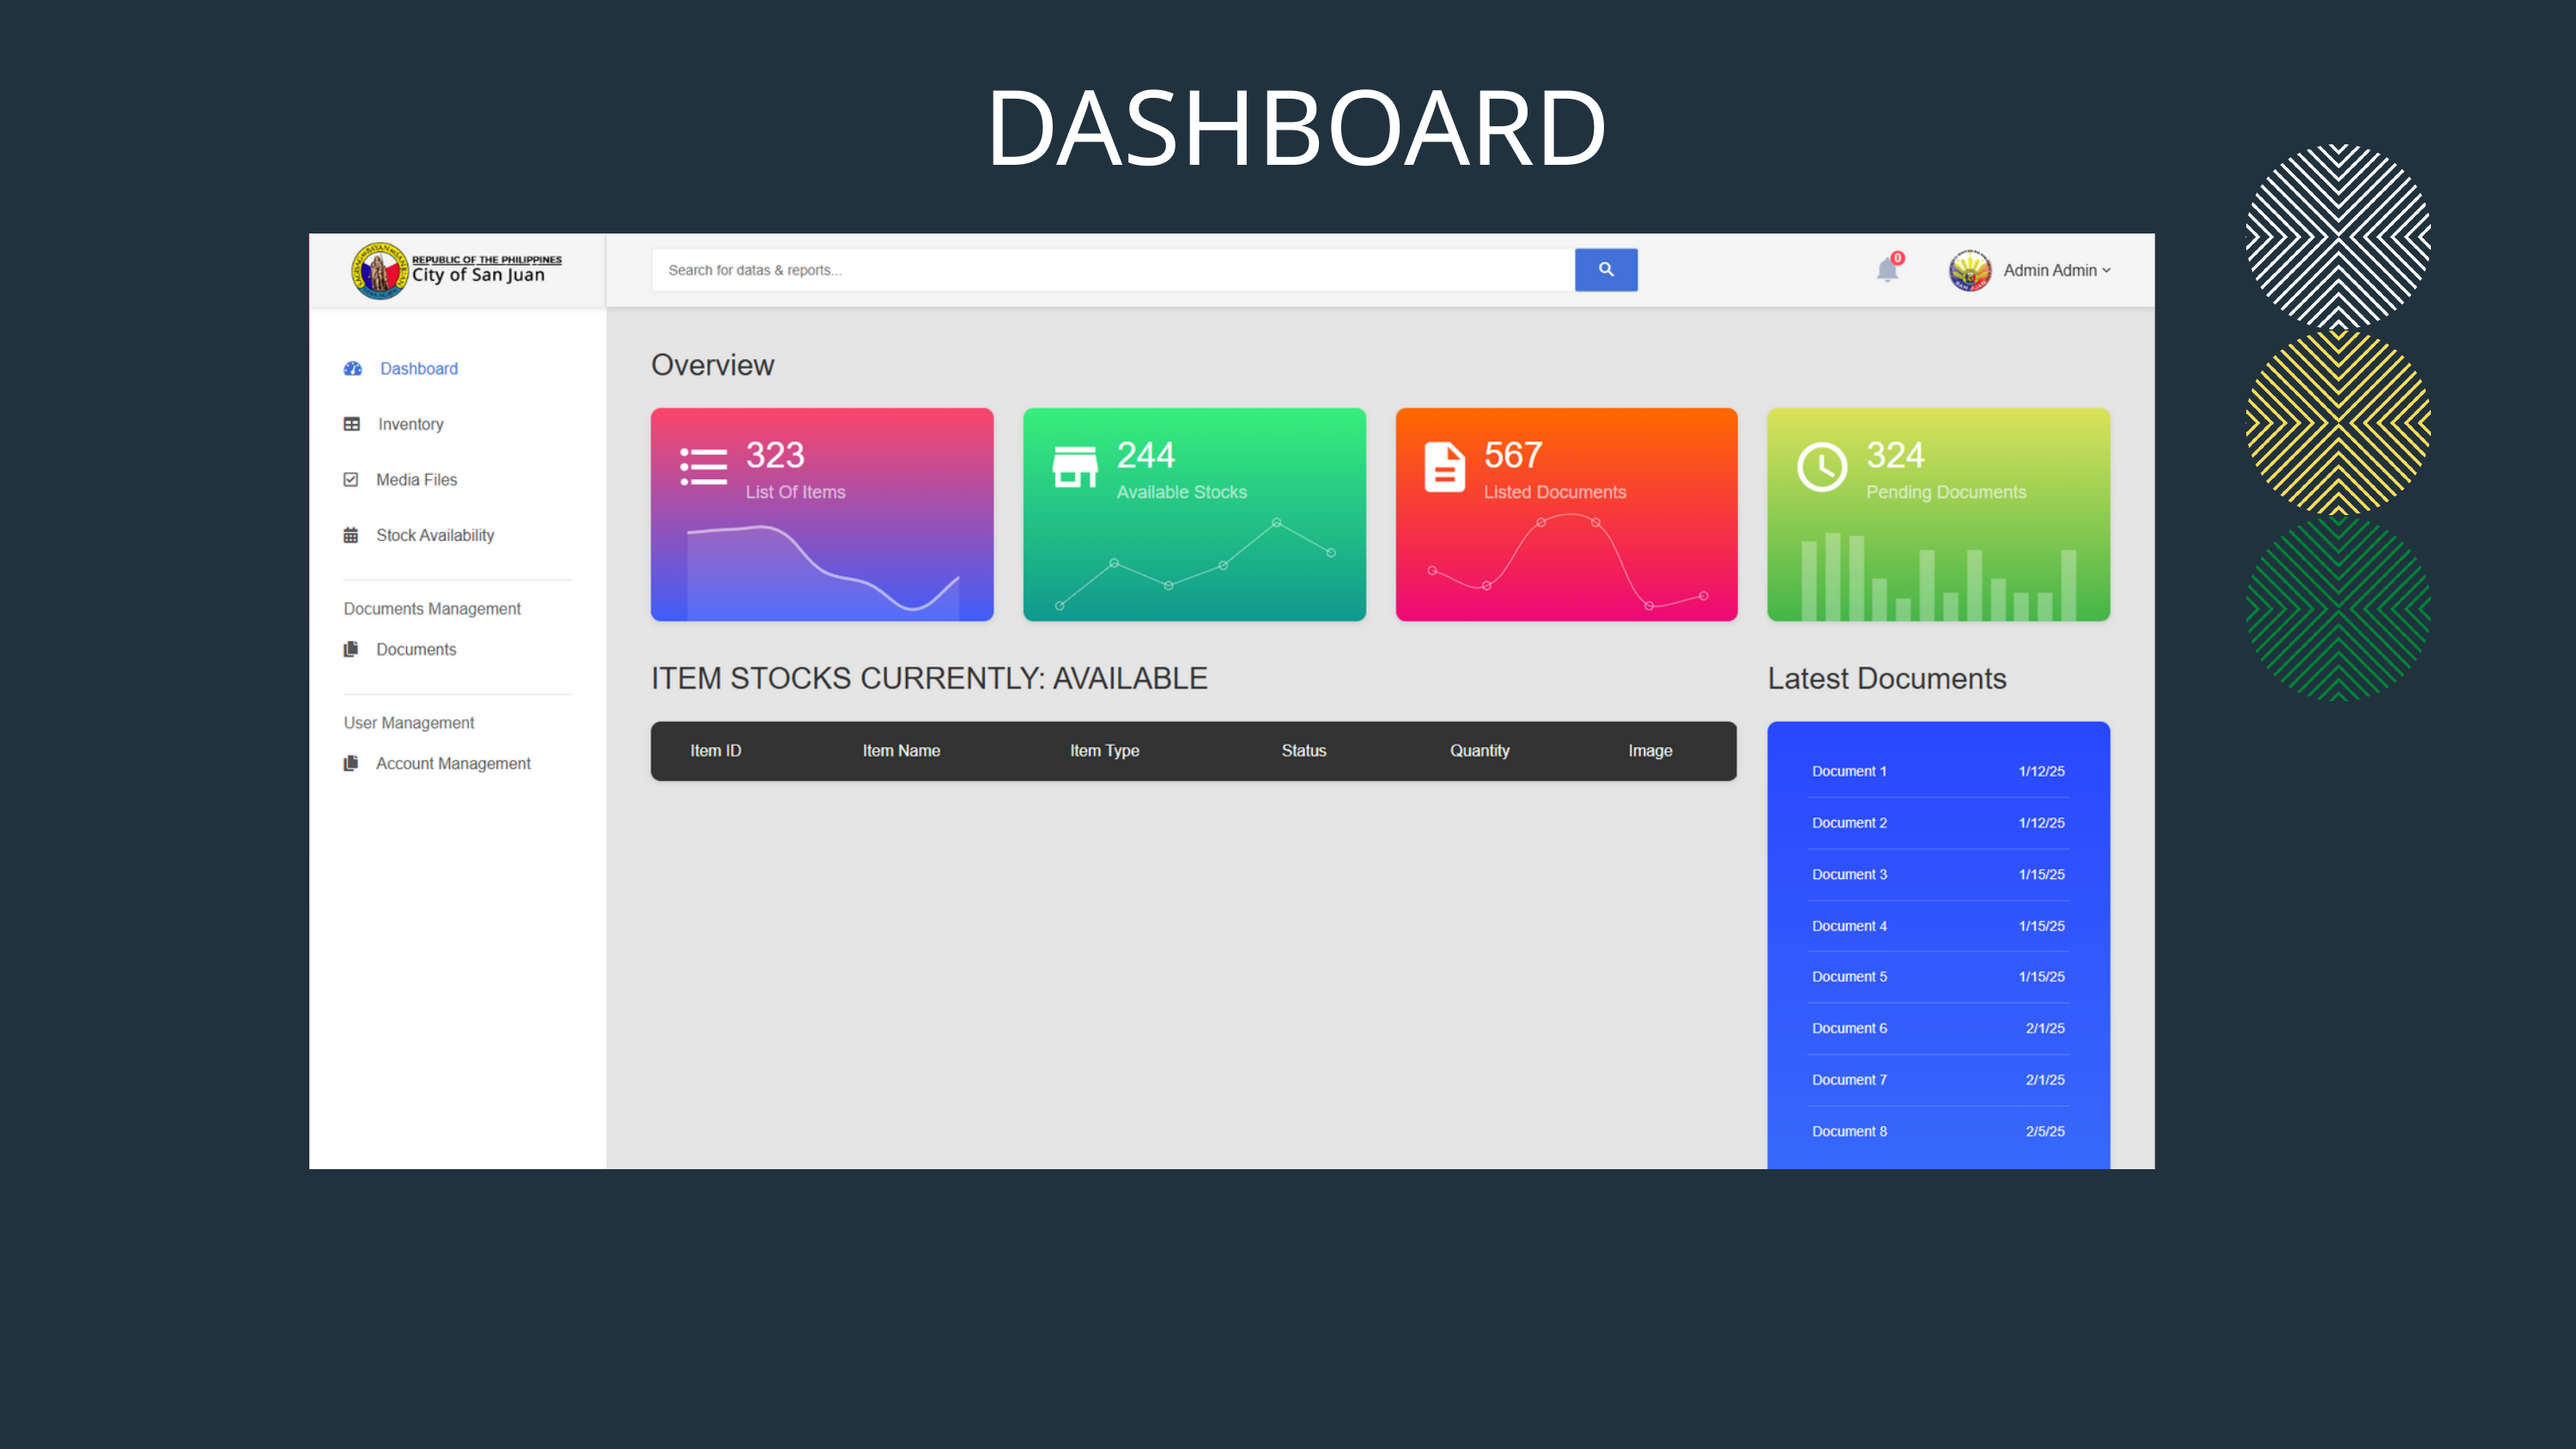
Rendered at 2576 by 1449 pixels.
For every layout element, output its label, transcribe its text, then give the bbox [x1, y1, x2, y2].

text_box [308, 233, 2156, 1169]
text_box DASHBOARD [662, 57, 1611, 186]
text_box [2245, 144, 2432, 701]
